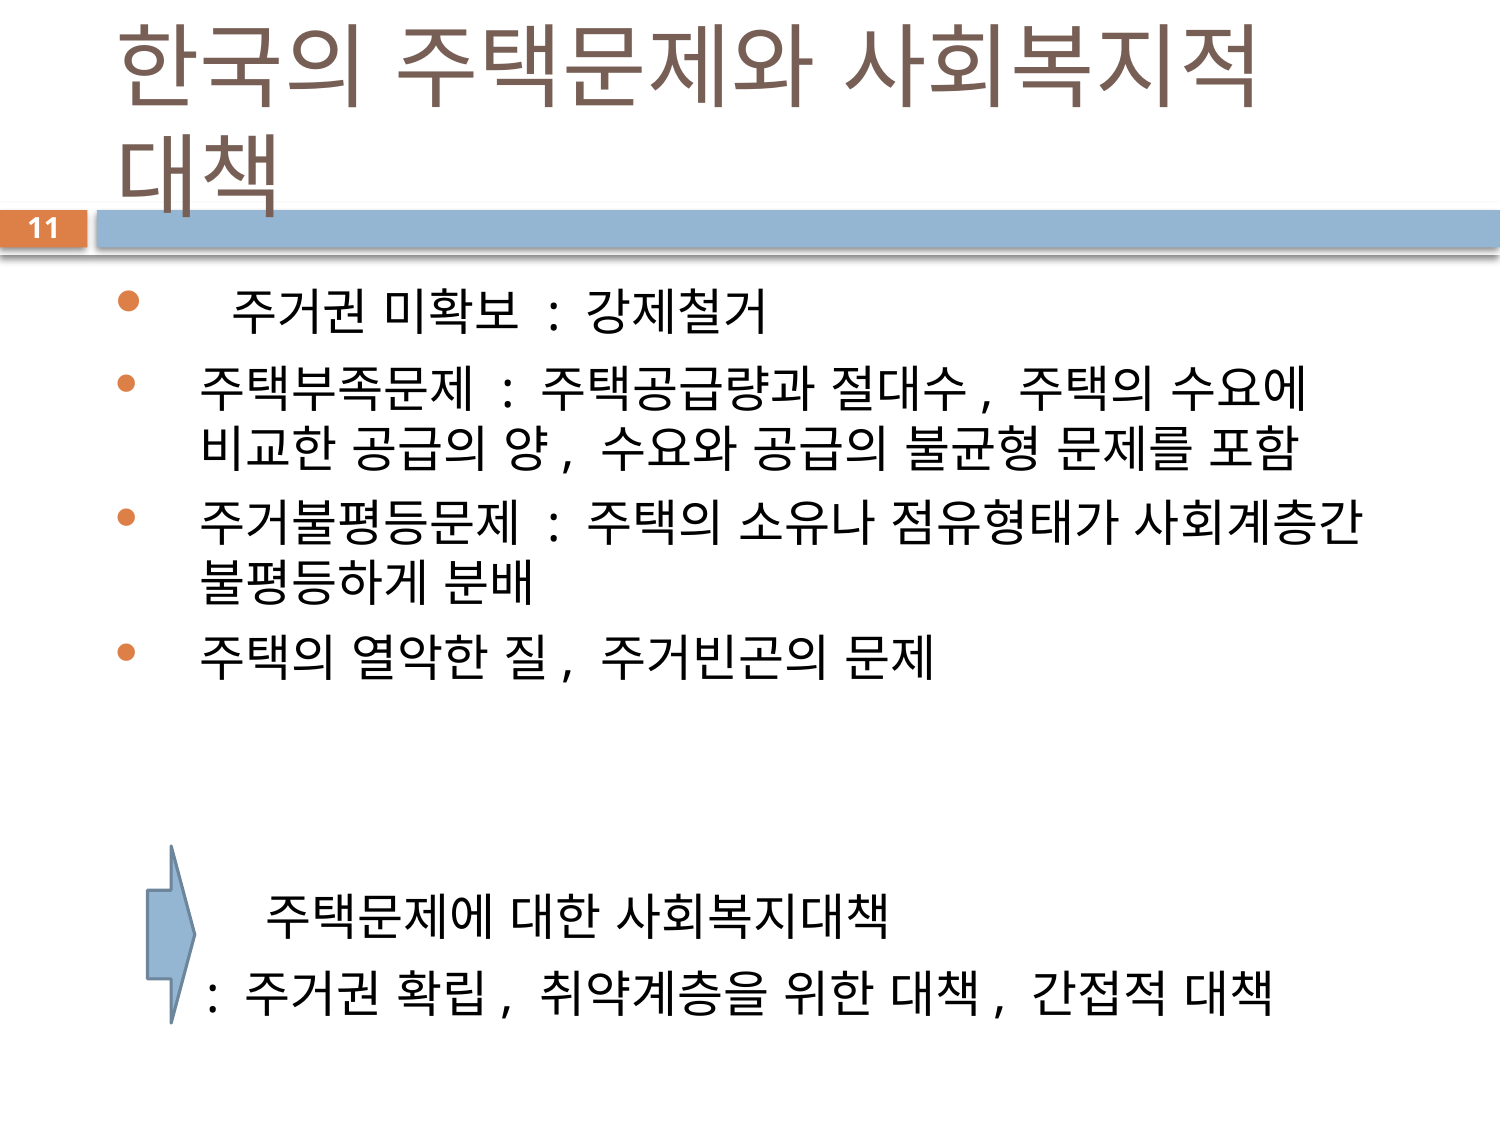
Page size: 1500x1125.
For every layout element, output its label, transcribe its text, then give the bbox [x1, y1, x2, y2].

slide_number 11 [0, 208, 88, 249]
text_box [145, 844, 197, 1025]
list 주거권 미확보 : 강제철거 주택부족문제 : 주택공급량과 절대수, 주택의 수요에 비교한 공급의 양, 수요와 공급의 불균형 문제를 포함 주거불평등문제 : 주택의 소유나 점유형태가 사회계층간 불평등하게 분배 주택의 열악한 질, 주거빈곤의 문제 주택문제에 대한 사회복지대책 : 주거권 확립, 취약계층을 위한 대책, 간접적 대책 [100, 262, 1438, 1094]
title 한국의 주택문제와 사회복지적 대책 [100, 37, 1438, 200]
